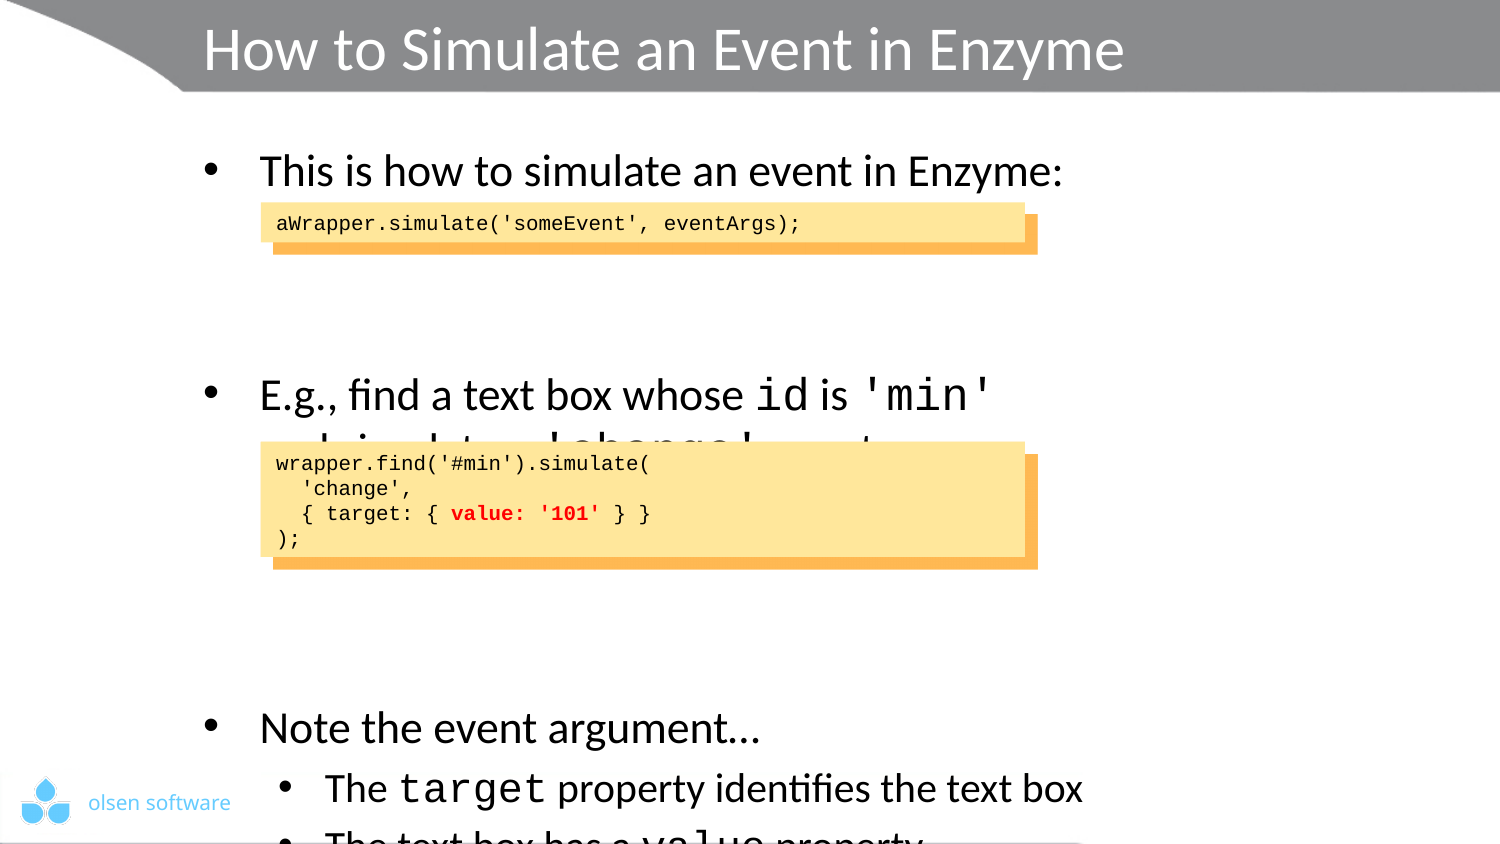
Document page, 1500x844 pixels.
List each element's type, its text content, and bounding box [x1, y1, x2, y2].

title How to Simulate an Event in Enzyme [179, 0, 1418, 93]
text_box aWrapper.simulate('someEvent', eventArgs); [260, 202, 1025, 243]
text_box wrapper.find('#min').simulate( 'change', { target: { value: '101' } } ); [260, 441, 1025, 557]
list This is how to simulate an event in Enzyme: E.g., find a text box whose id is 'min' and simulate a 'change' event: : Note the event argument… The target property identifies the text box The text box has a value property [188, 133, 1425, 716]
picture [0, 0, 1500, 844]
